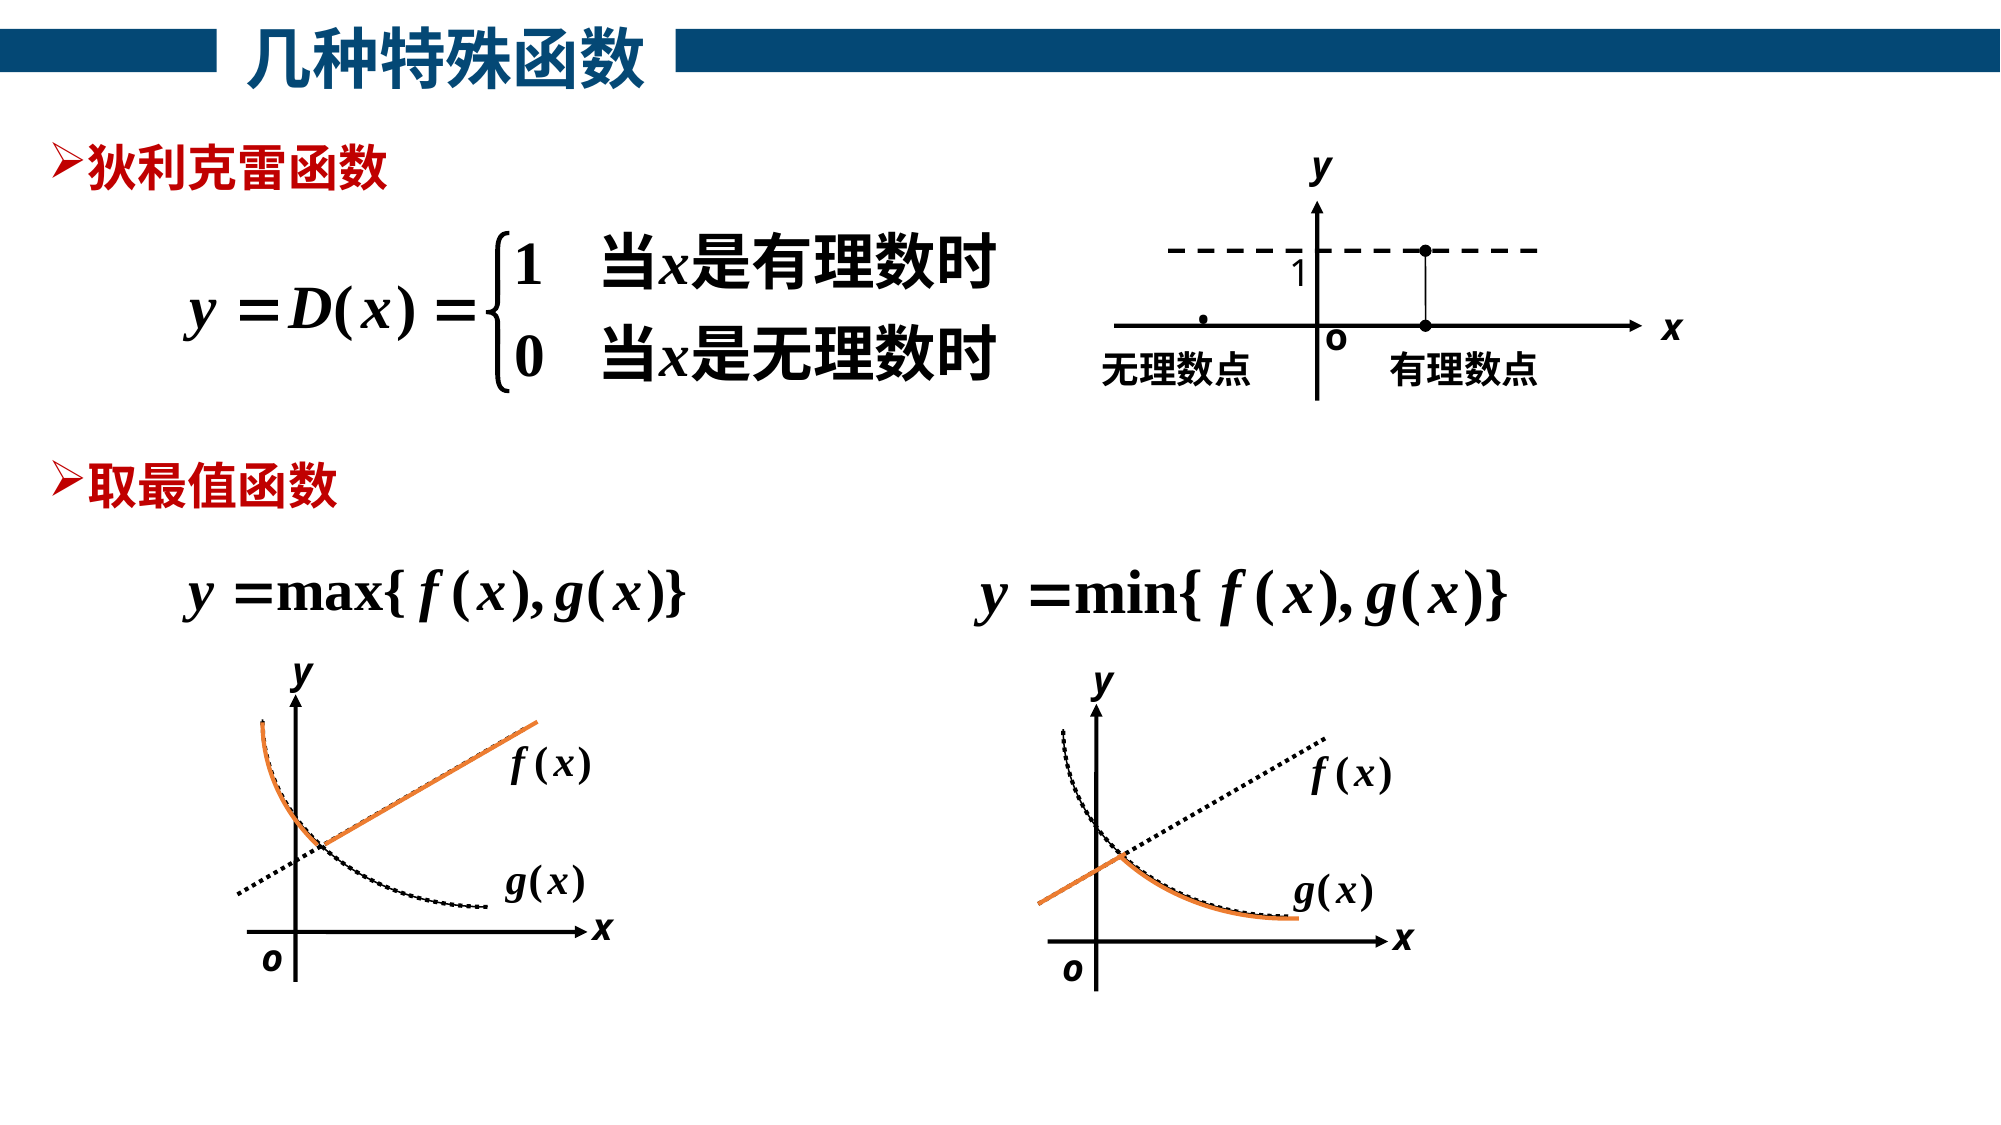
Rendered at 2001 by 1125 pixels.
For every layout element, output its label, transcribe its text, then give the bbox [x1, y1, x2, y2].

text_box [1038, 641, 1431, 1004]
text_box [969, 565, 1511, 633]
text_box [179, 227, 1005, 396]
text_box 狄利克雷函数 [48, 136, 403, 197]
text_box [237, 631, 631, 995]
text_box 取最值函数 [48, 454, 353, 515]
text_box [1086, 125, 1700, 414]
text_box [178, 566, 688, 629]
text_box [0, 9, 2000, 106]
